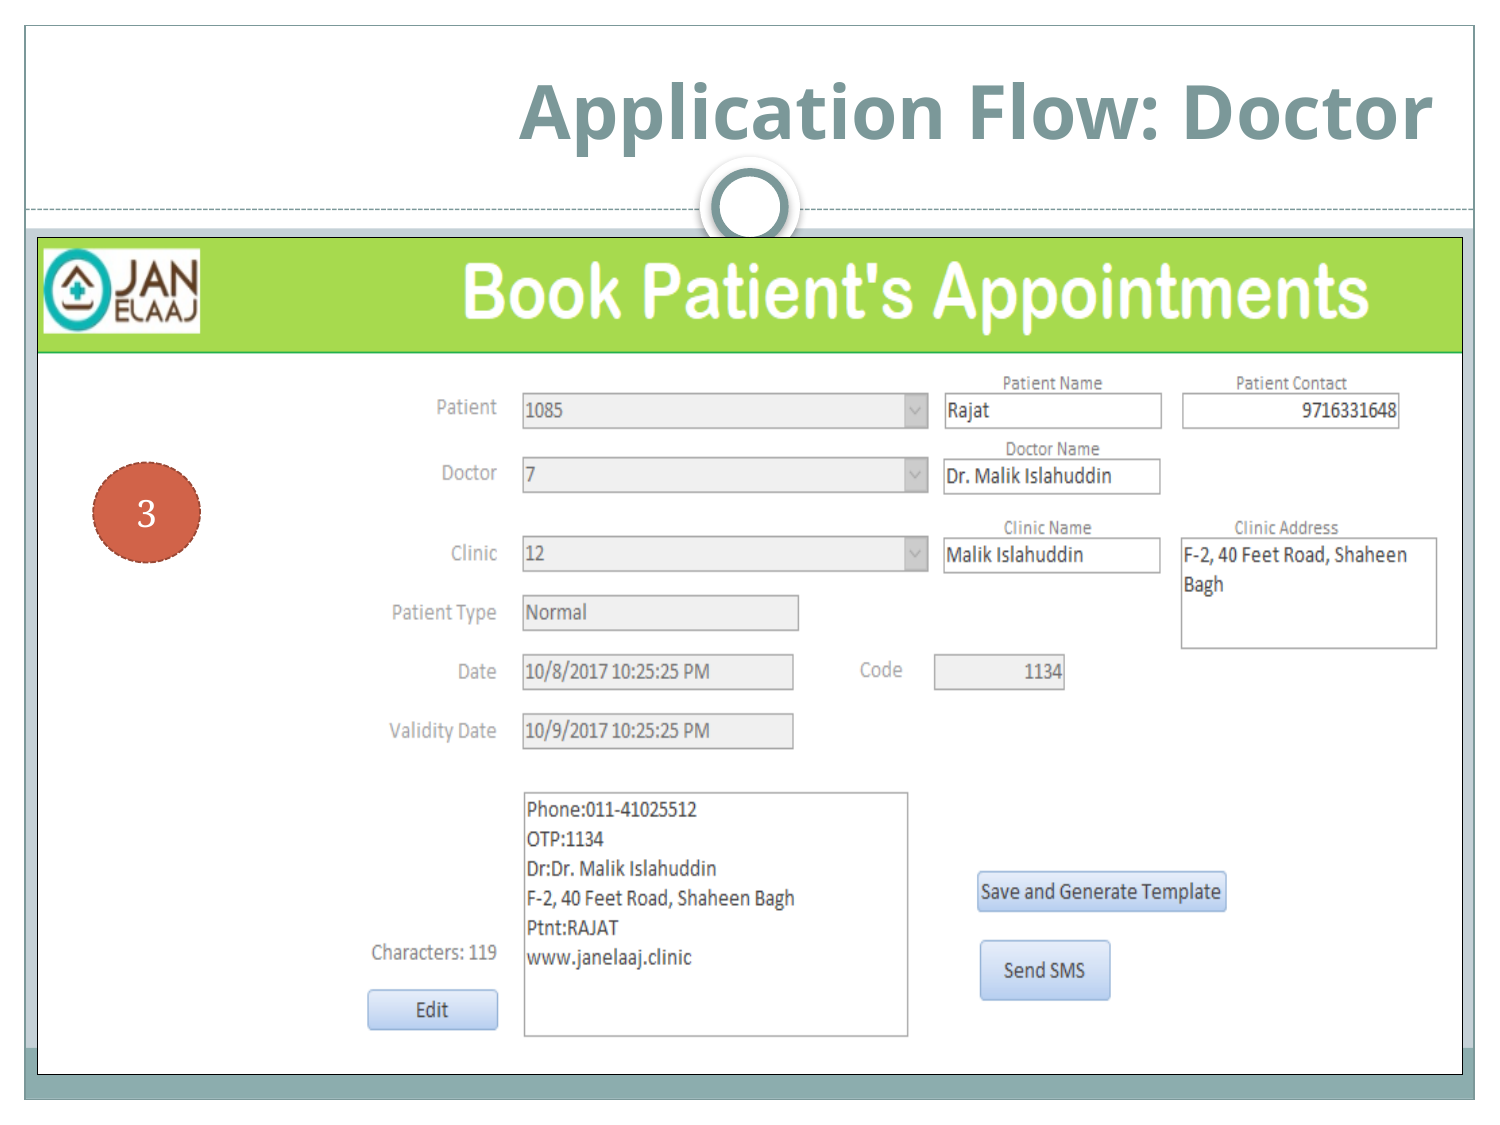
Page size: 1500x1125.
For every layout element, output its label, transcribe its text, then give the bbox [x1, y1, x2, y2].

title Application Flow: Doctor [49, 37, 1450, 162]
picture [37, 237, 1463, 1076]
